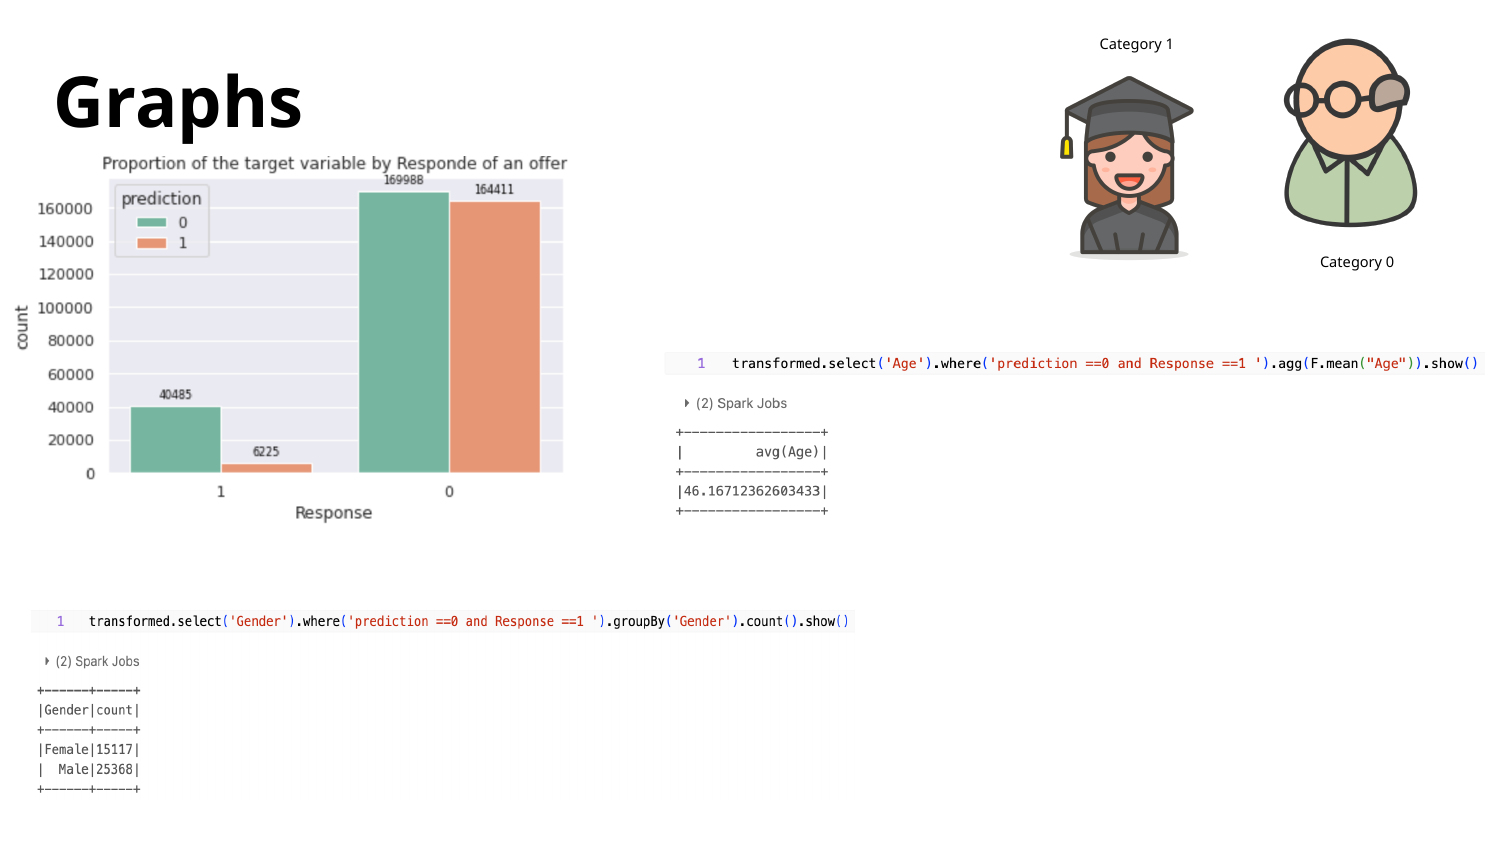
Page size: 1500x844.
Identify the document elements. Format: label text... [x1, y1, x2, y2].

picture [31, 609, 855, 800]
text_box Category 1 [1084, 19, 1193, 66]
picture [661, 344, 1485, 529]
title Graphs [39, 19, 598, 157]
picture [1033, 73, 1224, 264]
picture [0, 156, 594, 539]
picture [1255, 37, 1446, 228]
text_box Category 0 [1304, 237, 1413, 283]
